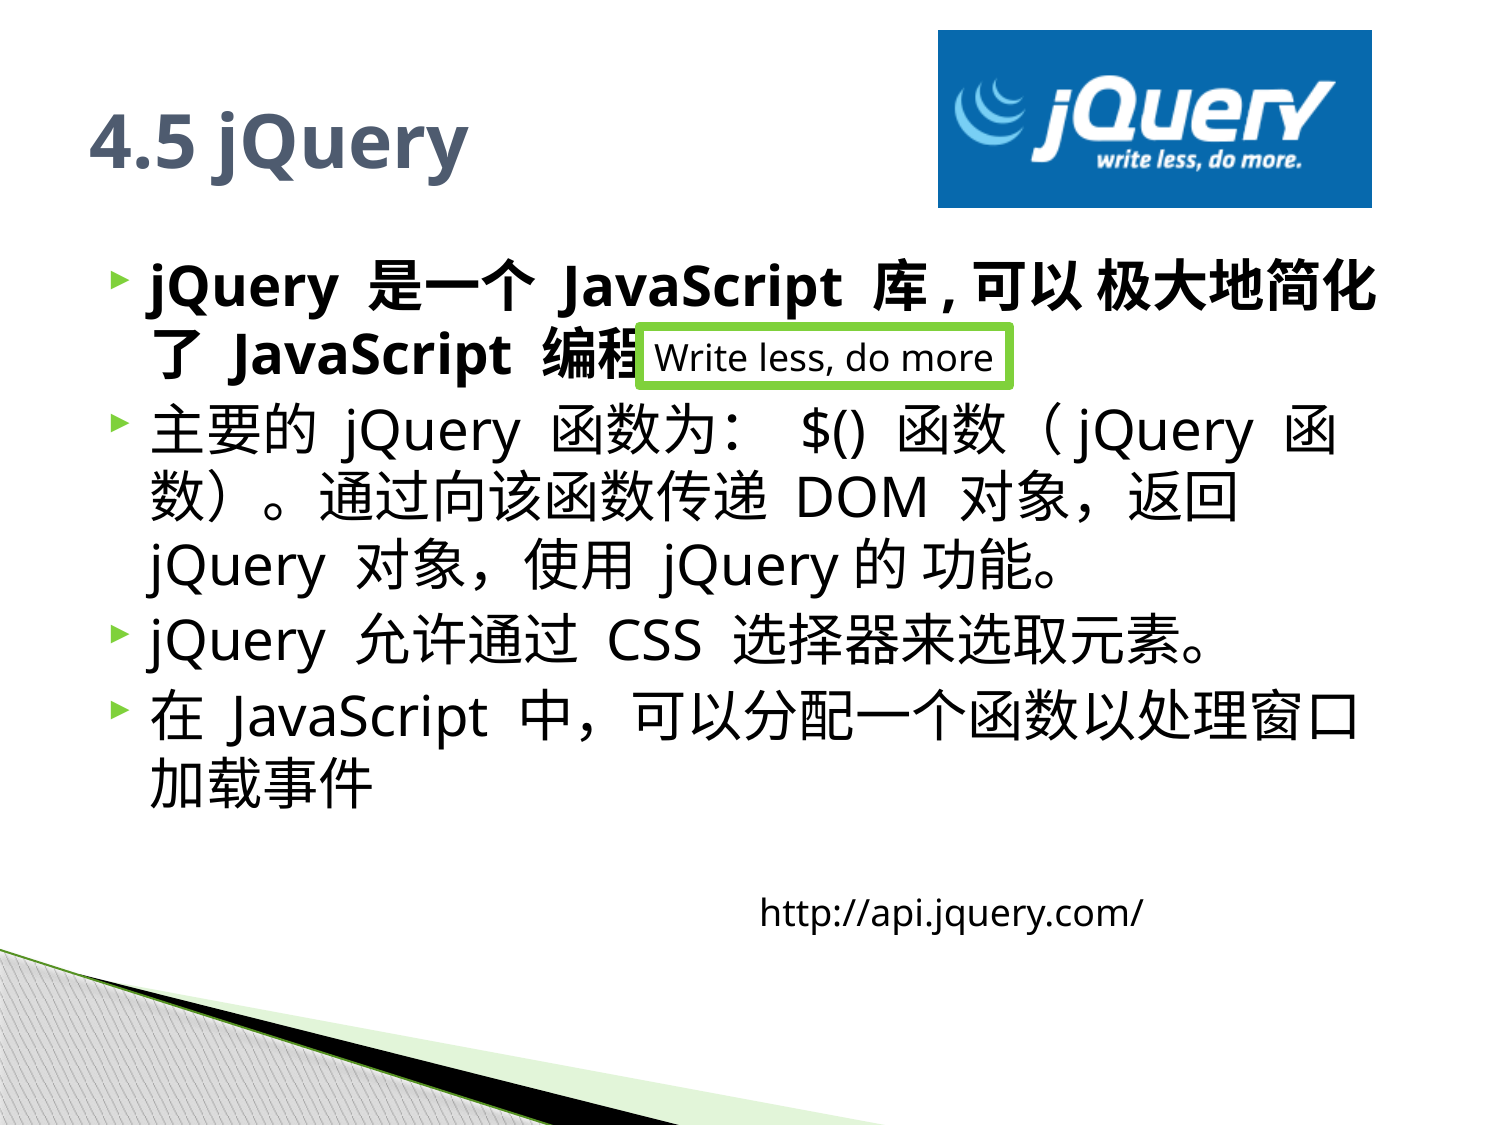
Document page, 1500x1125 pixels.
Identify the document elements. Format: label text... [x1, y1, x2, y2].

list jQuery 是一个 JavaScript 库,可以 极大地简化了 JavaScript 编程。 主要的 jQuery 函数为： $() 函数（jQuery 函数）。通过向该函数传递 DOM 对象，返回 jQuery 对象，使用 jQuery的 功能。 jQuery 允许通过 CSS 选择器来选取元素。 在 JavaScript 中，可以分配一个函数以处理窗口加载事件 [75, 243, 1425, 986]
title 4.5 jQuery [75, 45, 1425, 233]
text_box Write less, do more [635, 322, 1014, 390]
picture [938, 30, 1372, 208]
text_box http://api.jquery.com/ [744, 881, 1160, 942]
